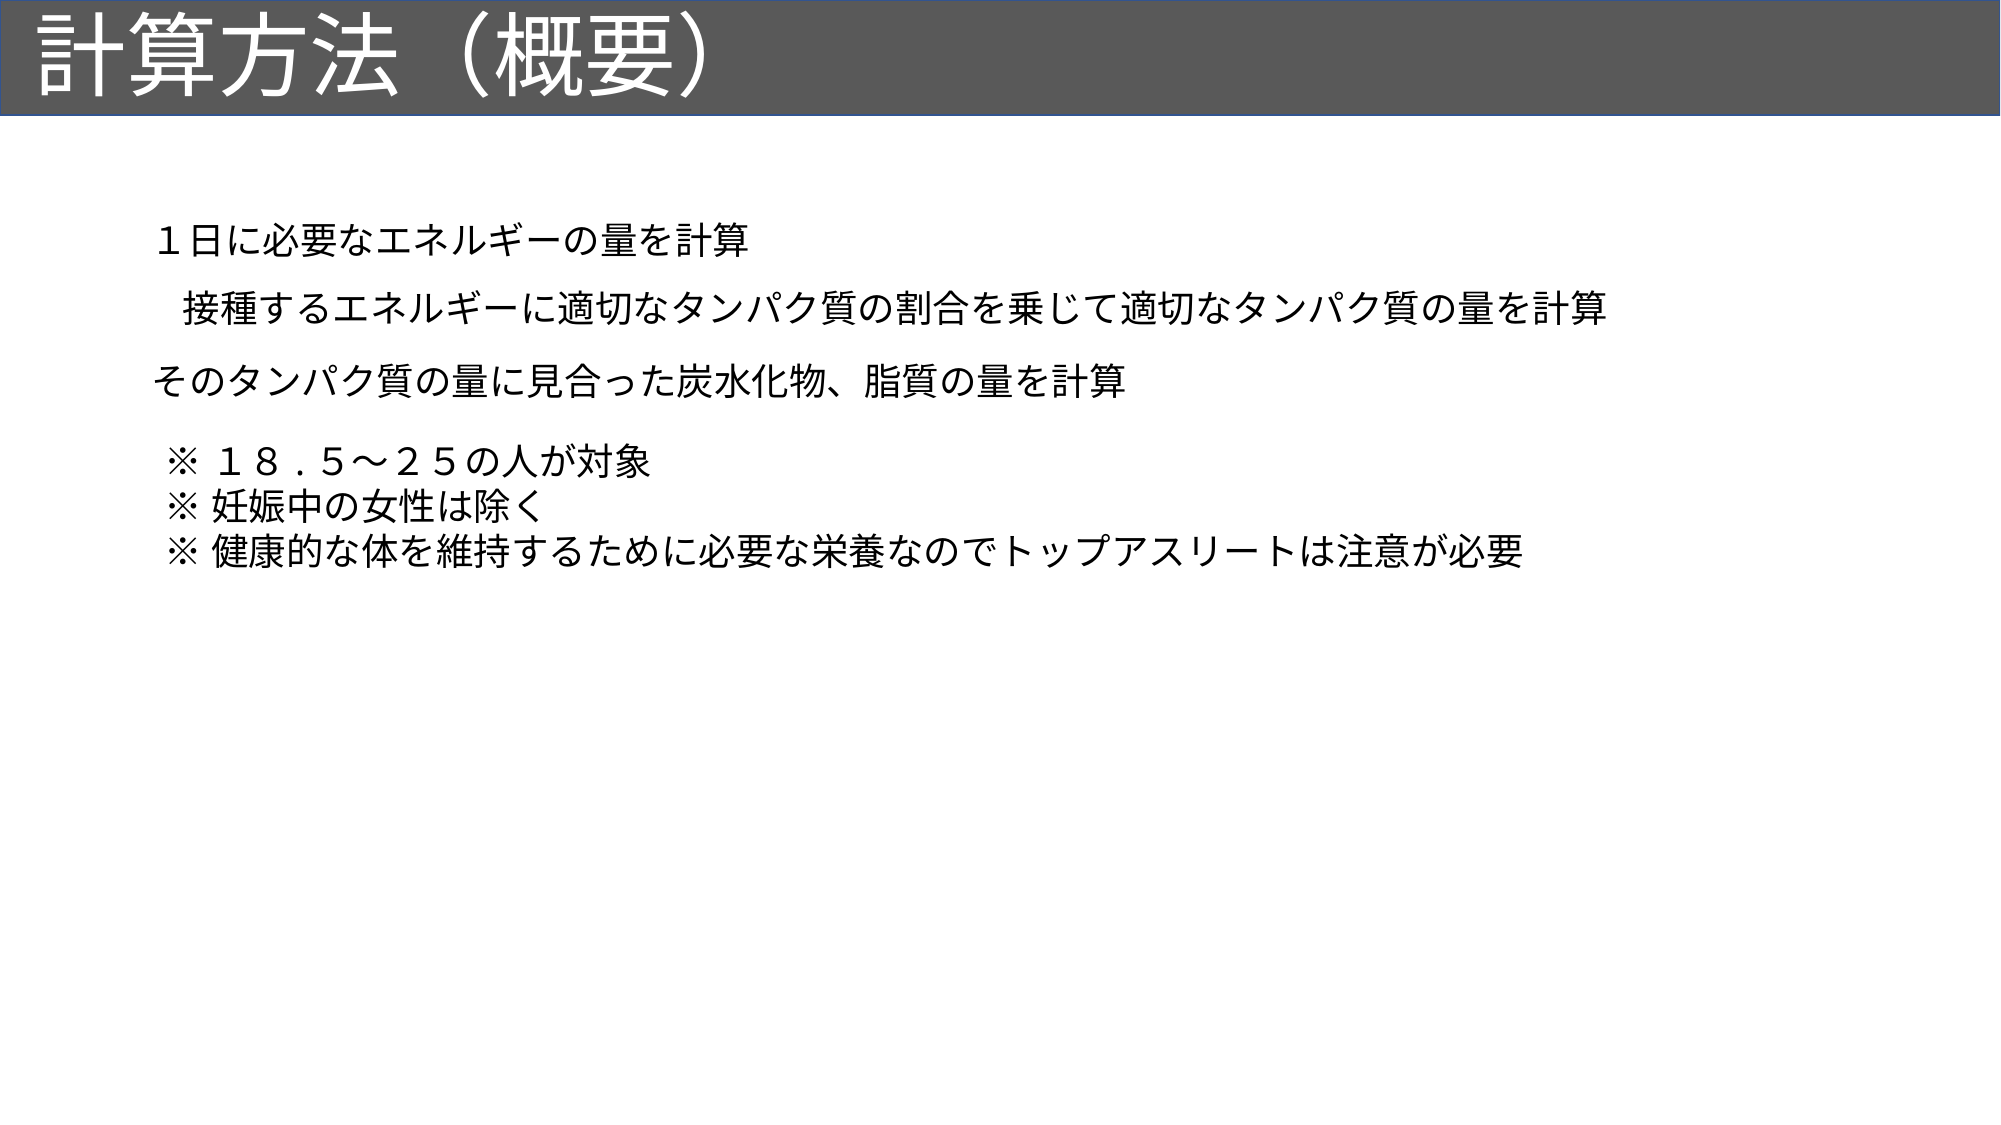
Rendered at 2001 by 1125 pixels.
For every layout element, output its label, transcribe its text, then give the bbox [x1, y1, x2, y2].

text_box １日に必要なエネルギーの量を計算 [135, 210, 765, 270]
text_box そのタンパク質の量に見合った炭水化物、脂質の量を計算 [137, 350, 1142, 411]
text_box ※１８.５〜２５の人が対象 ※妊娠中の女性は除く ※健康的な体を維持するために必要な栄養なのでトップアスリートは注意が必要 [150, 430, 1539, 581]
text_box 接種するエネルギーに適切なタンパク質の割合を乗じて適切なタンパク質の量を計算 [168, 277, 1623, 338]
title 計算方法（概要） [19, 2, 1972, 118]
